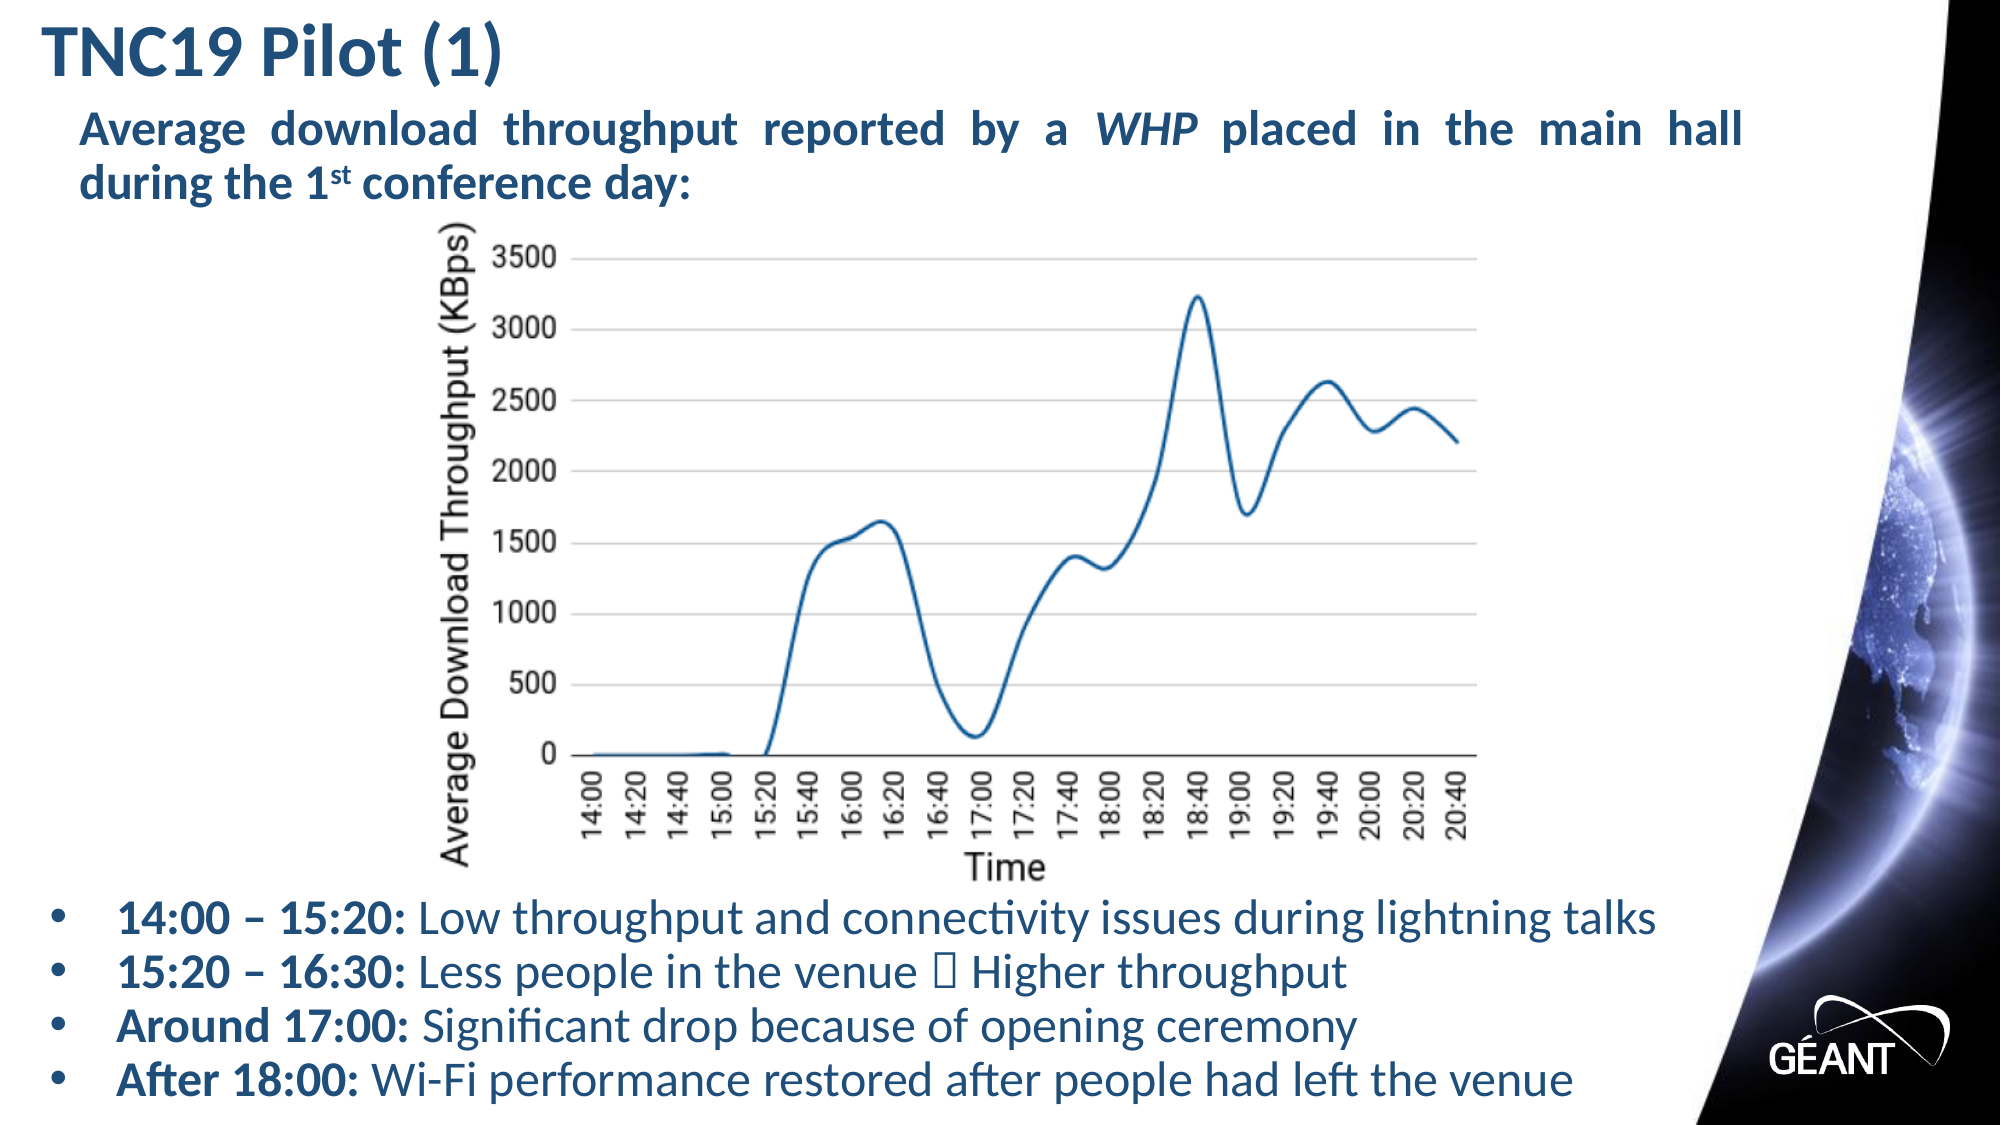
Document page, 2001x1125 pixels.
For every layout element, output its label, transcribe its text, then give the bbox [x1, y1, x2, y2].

picture [1530, 0, 2000, 1125]
text_box 14:00 – 15:20: Low throughput and connectivity issues during lightning talks 15:20 – 16:30: Less people in the venue  Higher throughput Around 17:00: Significant drop because of opening ceremony After 18:00: Wi-Fi performance restored after people had left the venue [26, 883, 1682, 1125]
text_box Average download throughput reported by a WHP placed in the main hall during the 1st conference day: [56, 94, 1759, 166]
title TNC19 Pilot (1) [26, 17, 1650, 88]
picture [424, 209, 1484, 890]
